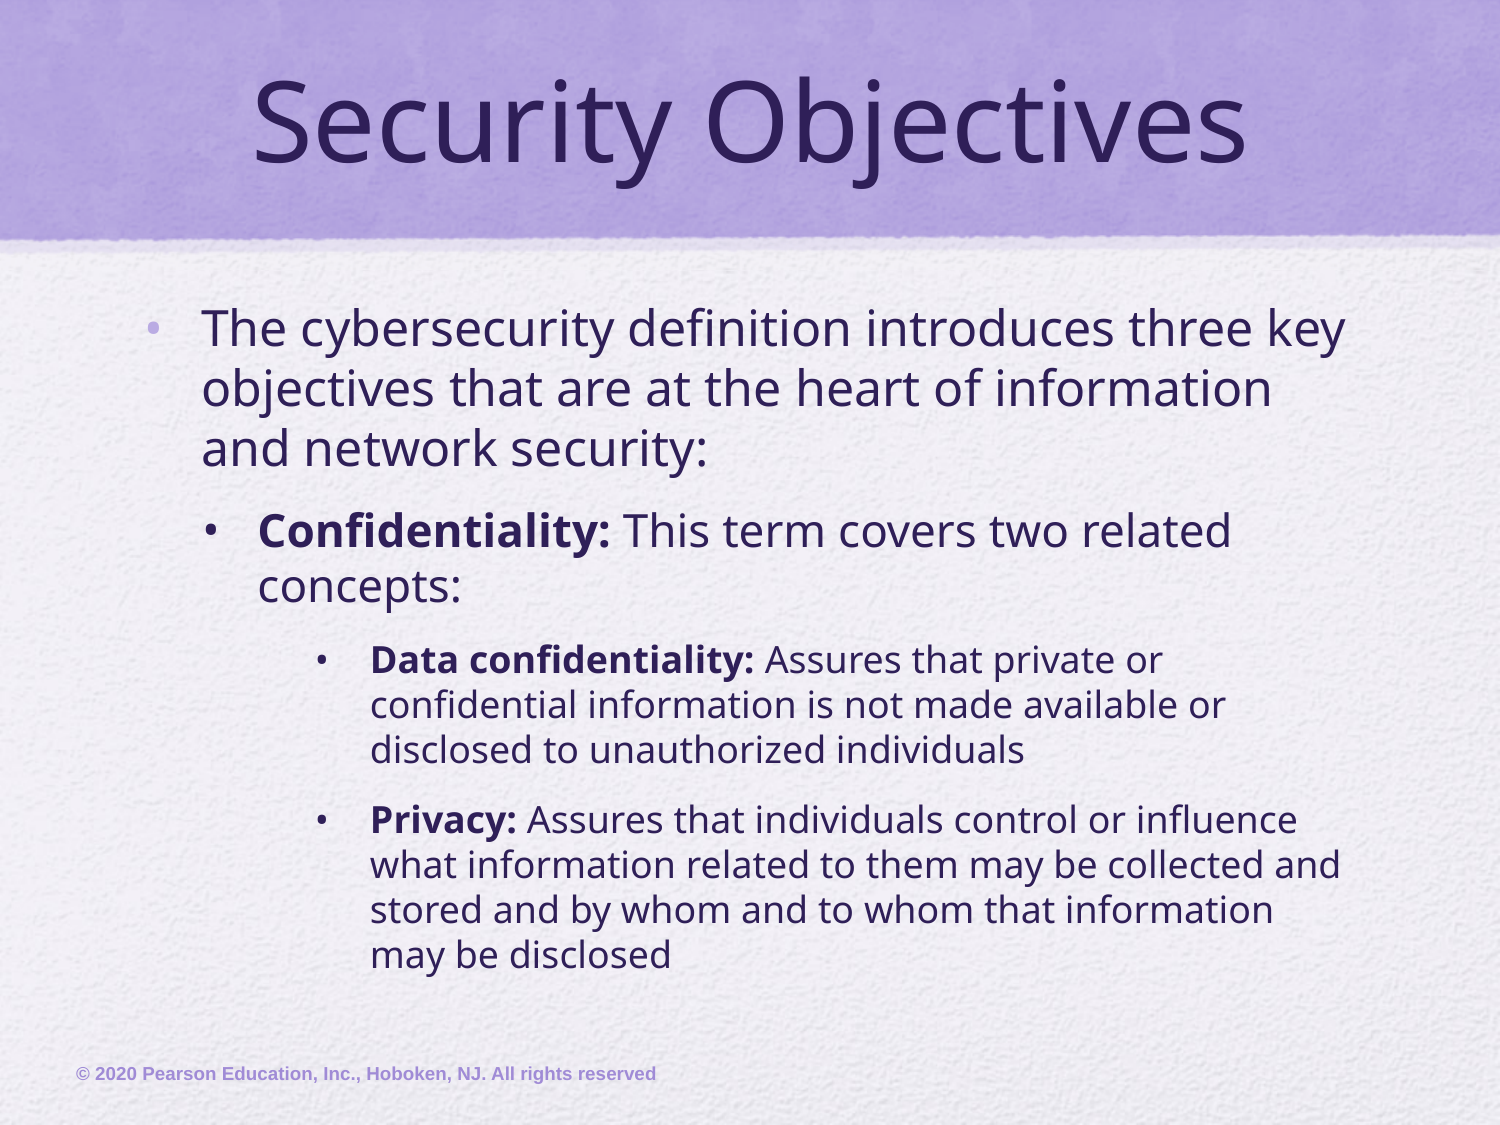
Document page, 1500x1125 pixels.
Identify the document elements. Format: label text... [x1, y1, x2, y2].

footer © 2020 Pearson Education, Inc., Hoboken, NJ. All rights reserved [60, 1042, 680, 1103]
picture [0, 225, 1500, 1125]
title Security Objectives [129, 6, 1373, 239]
list The cybersecurity definition introduces three key objectives that are at the heart of information and network security: Confidentiality: This term covers two related concepts: Data confidentiality: Assures that private or confidential information is not made available or disclosed to unauthorized individuals Privacy: Assures that individuals control or influence what information related to them may be collected and stored and by whom and to whom that information may be disclosed [129, 288, 1373, 993]
